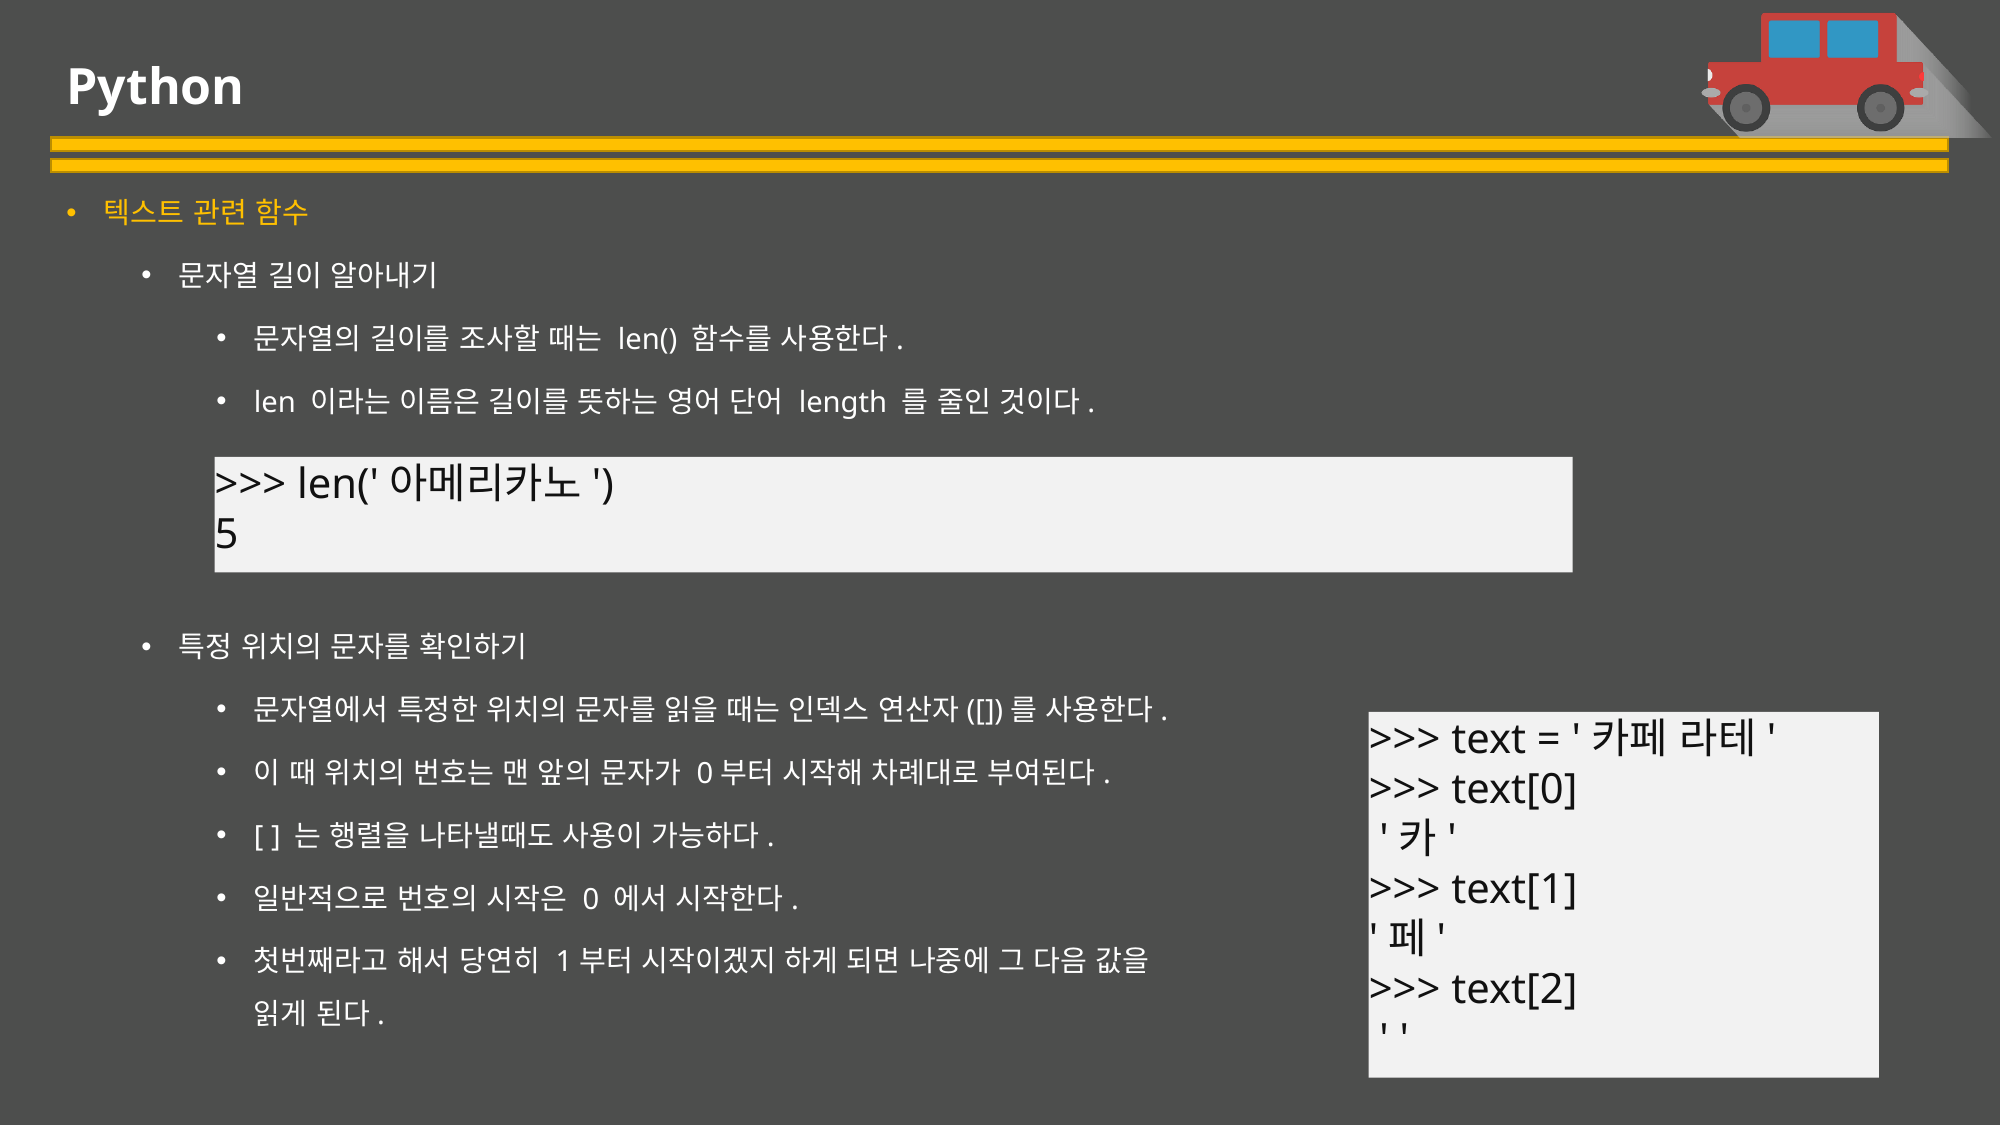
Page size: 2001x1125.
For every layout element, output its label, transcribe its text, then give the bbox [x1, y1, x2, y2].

picture [1695, 1, 2000, 138]
text_box >>> len('아메리카노') 5 [214, 456, 1573, 573]
title Python [51, 39, 1949, 138]
text_box >>> text = '카페 라테' >>> text[0] '카' >>> text[1] '페' >>> text[2] ' ' [1368, 711, 1879, 1078]
list 텍스트 관련 함수 문자열 길이 알아내기 문자열의 길이를 조사할 때는 len() 함수를 사용한다. len 이라는 이름은 길이를 뜻하는 영어 단어 length 를 줄인 것이다. 특정 위치의 문자를 확인하기 문자열에서 특정한 위치의 문자를 읽을 때는 인덱스 연산자([])를 사용한다. 이 때 위치의 번호는 맨 앞의 문자가 0부터 시작해 차례대로 부여된다. [ ] 는 행렬을 나타낼때도 사용이 가능하다. 일반적으로 번호의 시작은 0 에서 시작한다. 첫번째라고 해서 당연히 1부터 시작이겠지 하게 되면 나중에 그 다음 값을 읽게 된다. [51, 169, 1949, 1103]
